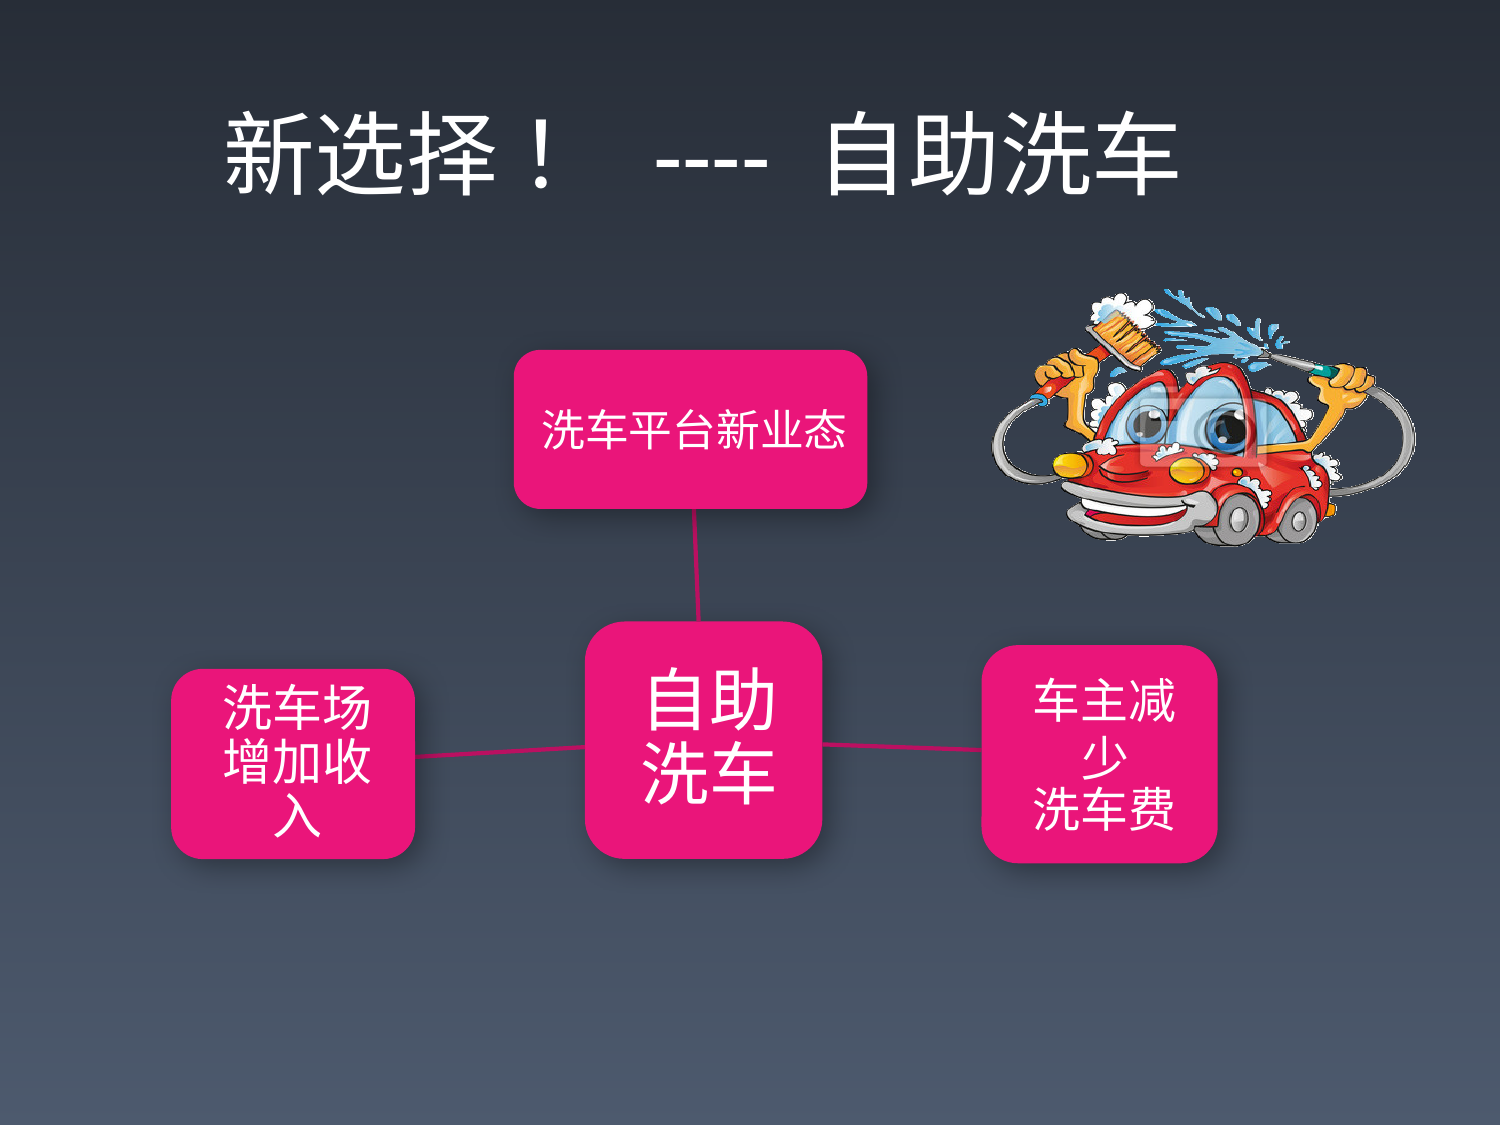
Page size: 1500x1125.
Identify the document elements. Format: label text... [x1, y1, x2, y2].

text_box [0, 207, 1500, 1000]
text_box 新选择 ！ ---- 自助洗车 [208, 89, 1199, 199]
picture [985, 243, 1422, 611]
